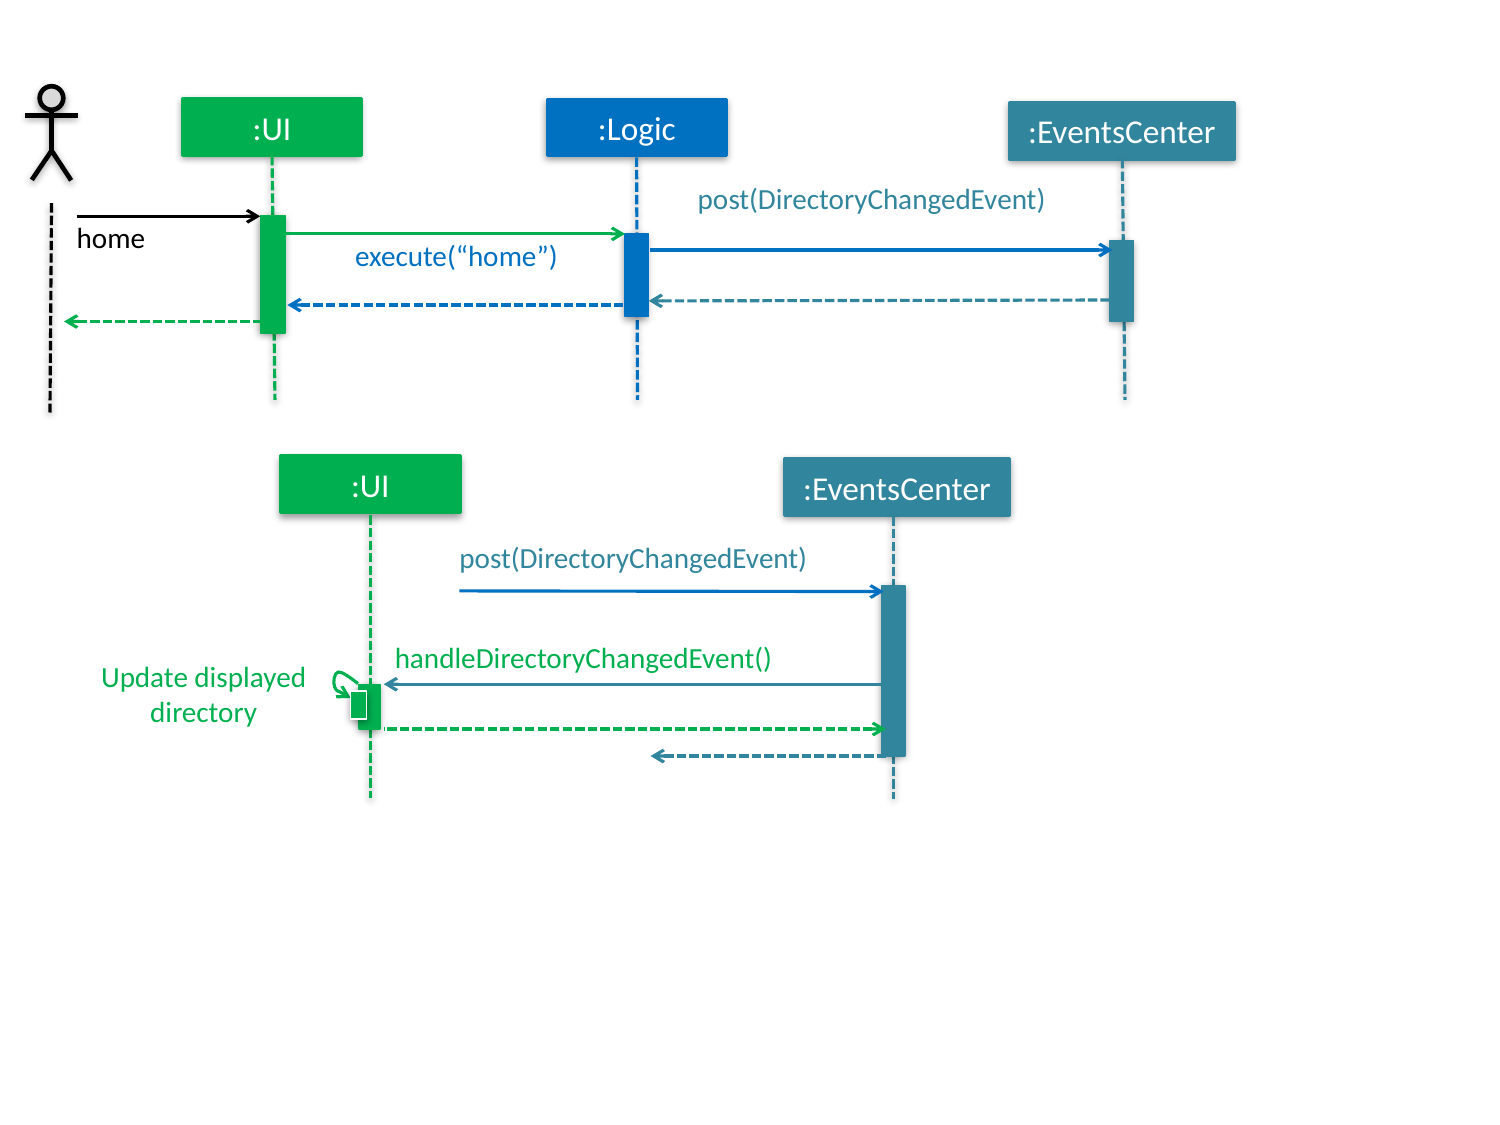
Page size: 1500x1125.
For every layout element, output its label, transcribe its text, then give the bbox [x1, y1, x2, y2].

text_box :EventsCenter [1009, 101, 1235, 160]
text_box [330, 674, 367, 720]
text_box :EventsCenter [784, 458, 1010, 516]
text_box [881, 595, 889, 684]
text_box :UI [182, 98, 362, 156]
text_box [1109, 240, 1117, 302]
text_box [897, 585, 906, 757]
text_box [881, 735, 889, 755]
text_box execute(“home”) [355, 242, 589, 273]
text_box Update displayed directory [90, 658, 318, 729]
text_box [374, 684, 381, 730]
text_box [279, 215, 286, 334]
text_box [624, 233, 631, 317]
text_box :UI [280, 455, 461, 513]
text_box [271, 155, 276, 401]
text_box [1109, 305, 1117, 322]
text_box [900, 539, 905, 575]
text_box [1130, 240, 1134, 322]
text_box post(DirectoryChangedEvent) [459, 539, 887, 575]
text_box home [76, 222, 218, 255]
text_box [642, 233, 649, 317]
text_box post(DirectoryChangedEvent) [697, 180, 1098, 216]
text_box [24, 86, 79, 181]
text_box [1122, 158, 1126, 401]
text_box [881, 585, 889, 594]
text_box handleDirectoryChangedEvent() [394, 639, 832, 675]
text_box [881, 690, 889, 729]
text_box :Logic [546, 98, 727, 157]
text_box [260, 215, 266, 334]
